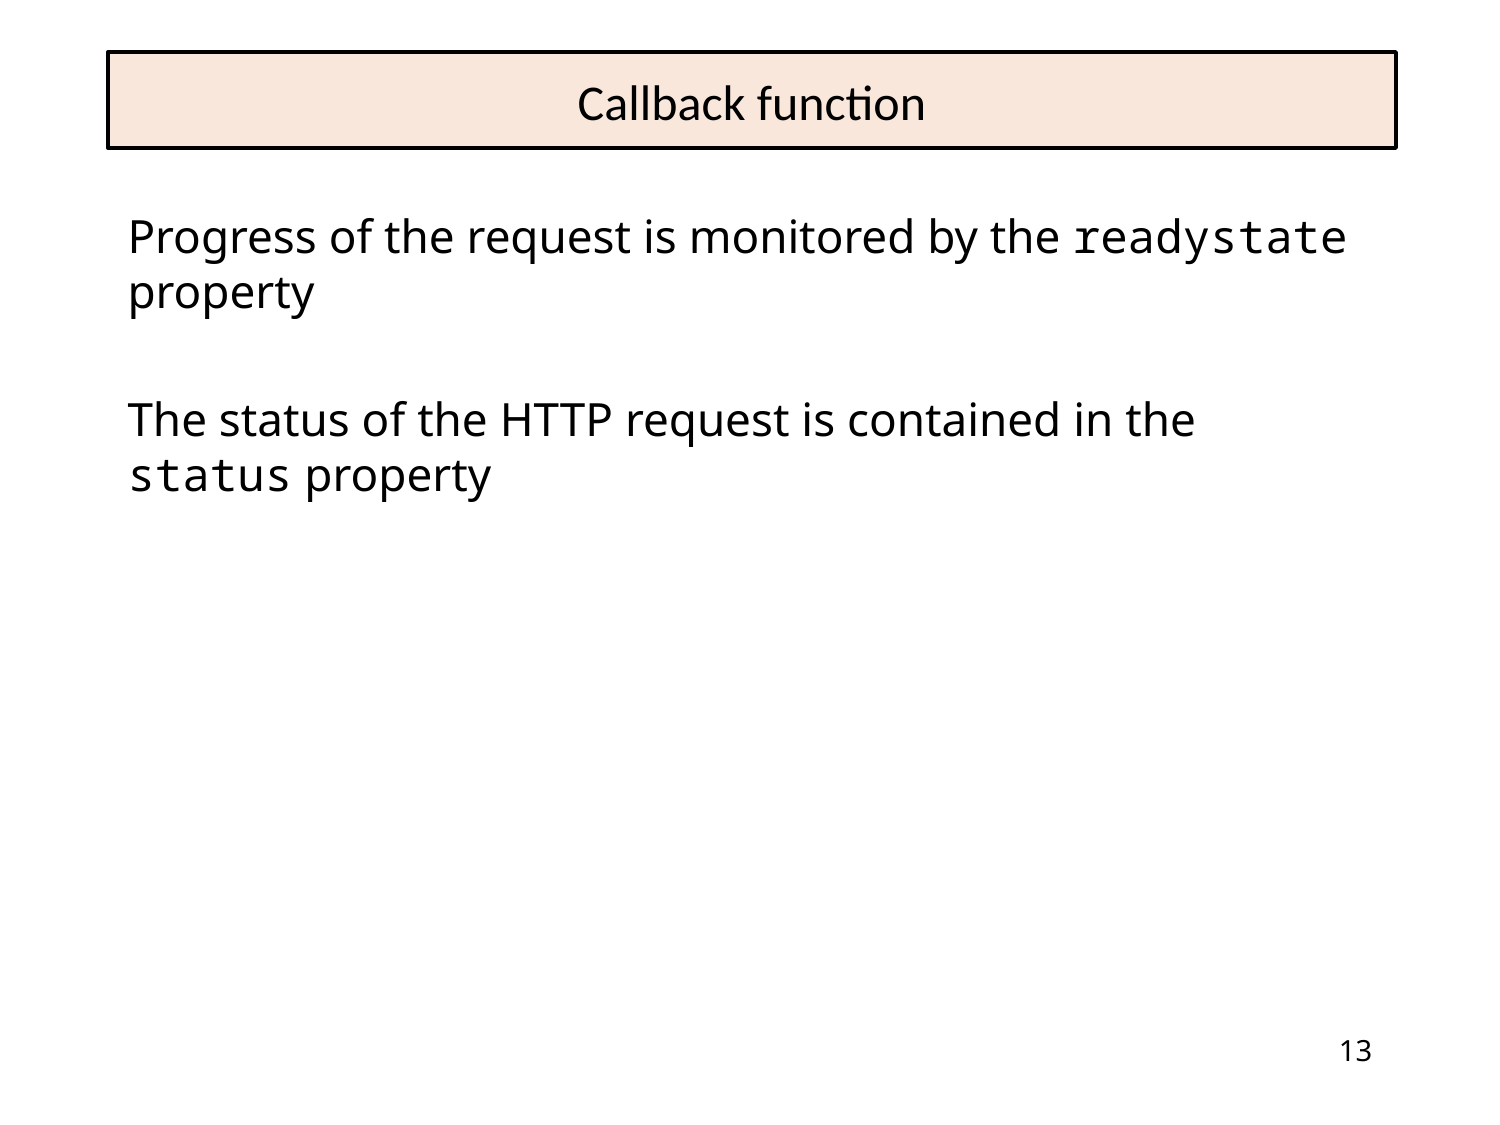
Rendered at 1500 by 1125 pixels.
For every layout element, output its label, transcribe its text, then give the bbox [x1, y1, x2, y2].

list Progress of the request is monitored by the readystate property The status of the HTTP request is contained in the status property [112, 200, 1388, 875]
title Callback function [106, 50, 1398, 150]
slide_number 13 [1074, 1025, 1388, 1100]
